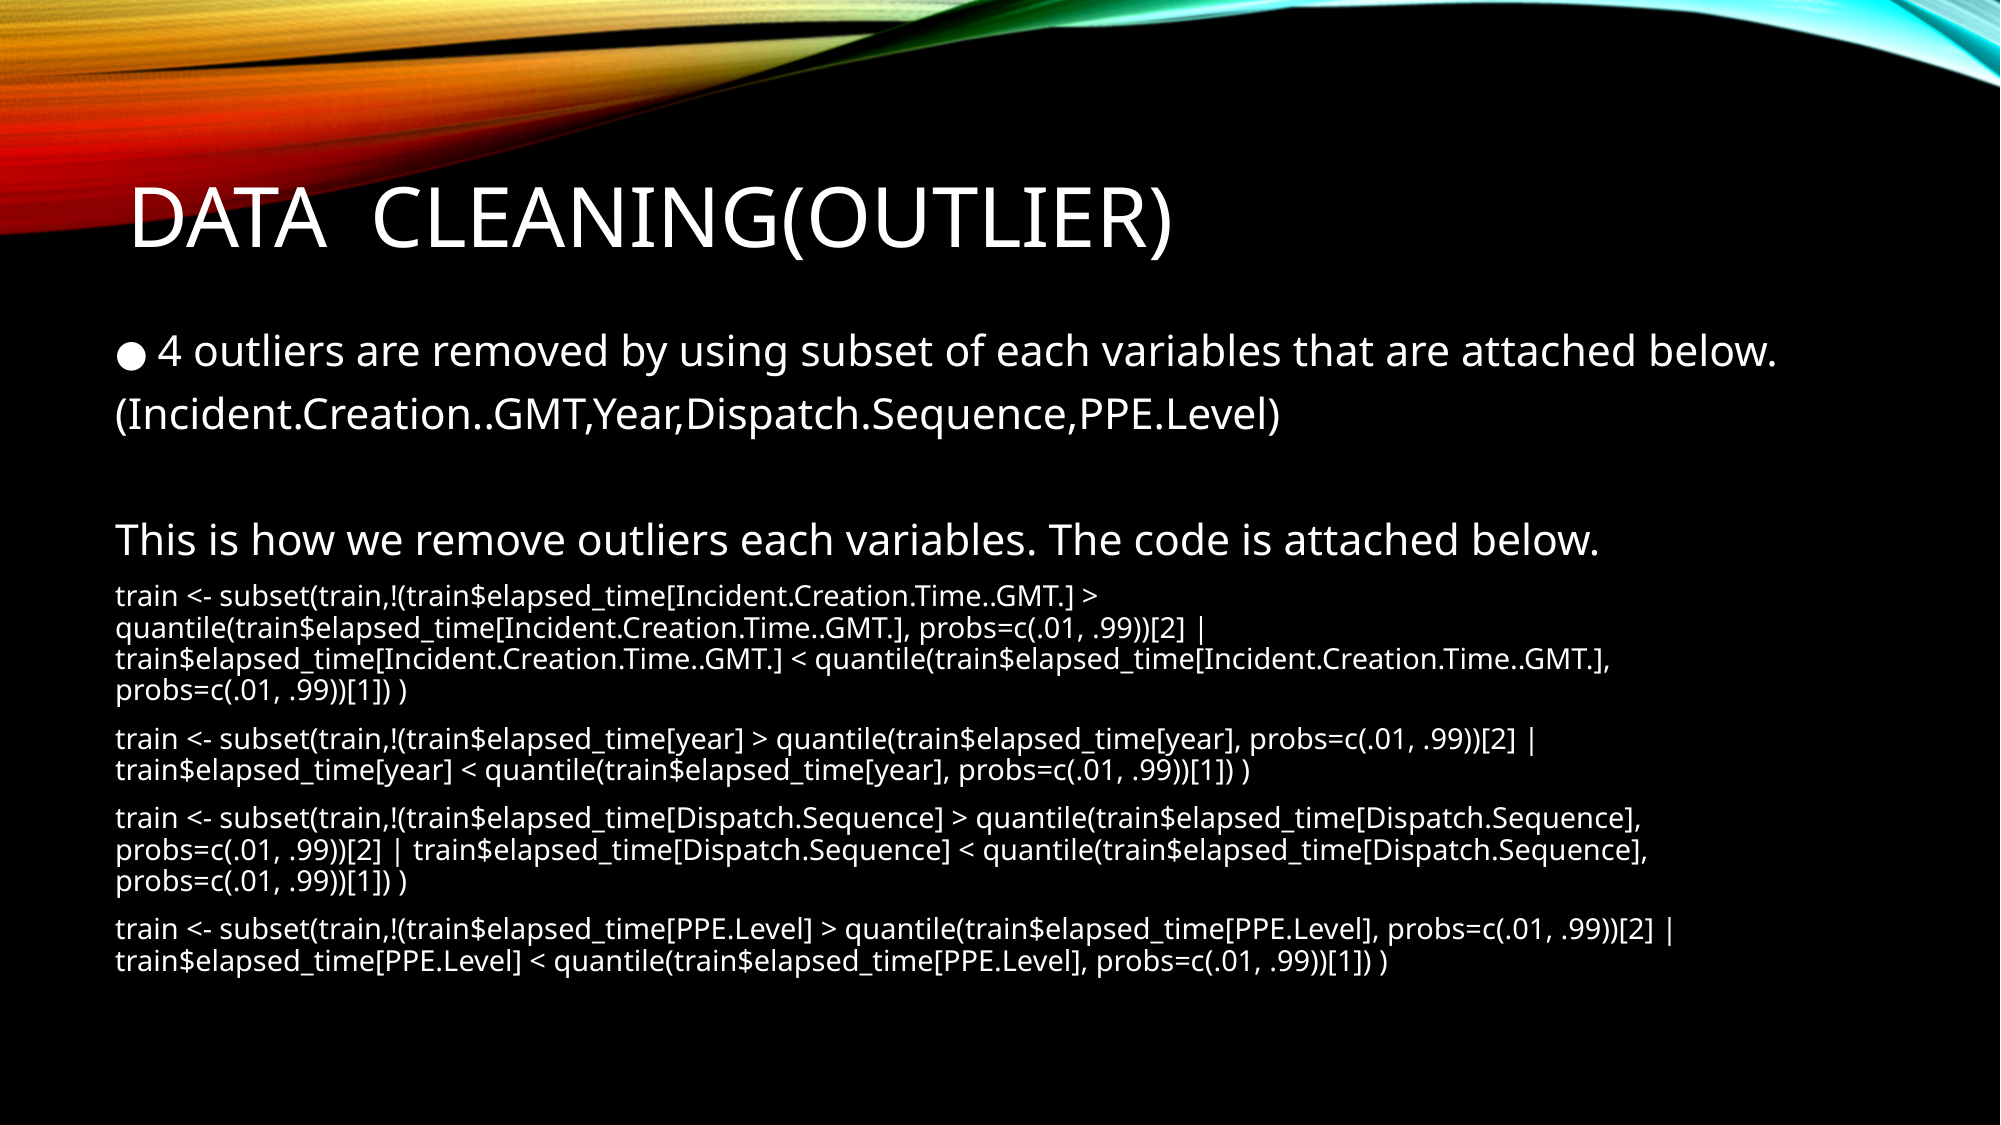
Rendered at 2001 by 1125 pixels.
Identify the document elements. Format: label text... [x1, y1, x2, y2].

list ● 4 outliers are removed by using subset of each variables that are attached below. (Incident.Creation..GMT,Year,Dispatch.Sequence,PPE.Level) This is how we remove outliers each variables. The code is attached below. train <- subset(train,!(train$elapsed_time[Incident.Creation.Time..GMT.] > quantile(train$elapsed_time[Incident.Creation.Time..GMT.], probs=c(.01, .99))[2] | train$elapsed_time[Incident.Creation.Time..GMT.] < quantile(train$elapsed_time[Incident.Creation.Time..GMT.], probs=c(.01, .99))[1]) ) train <- subset(train,!(train$elapsed_time[year] > quantile(train$elapsed_time[year], probs=c(.01, .99))[2] | train$elapsed_time[year] < quantile(train$elapsed_time[year], probs=c(.01, .99))[1]) ) train <- subset(train,!(train$elapsed_time[Dispatch.Sequence] > quantile(train$elapsed_time[Dispatch.Sequence], probs=c(.01, .99))[2] | train$elapsed_time[Dispatch.Sequence] < quantile(train$elapsed_time[Dispatch.Sequence], probs=c(.01, .99))[1]) ) train <- subset(train,!(train$elapsed_time[PPE.Level] > quantile(train$elapsed_time[PPE.Level], probs=c(.01, .99))[2] | train$elapsed_time[PPE.Level] < quantile(train$elapsed_time[PPE.Level], probs=c(.01, .99))[1]) ) [100, 202, 1827, 1030]
picture [0, 0, 2000, 237]
title Data cleaning(OUTLIER) [112, 114, 1525, 202]
